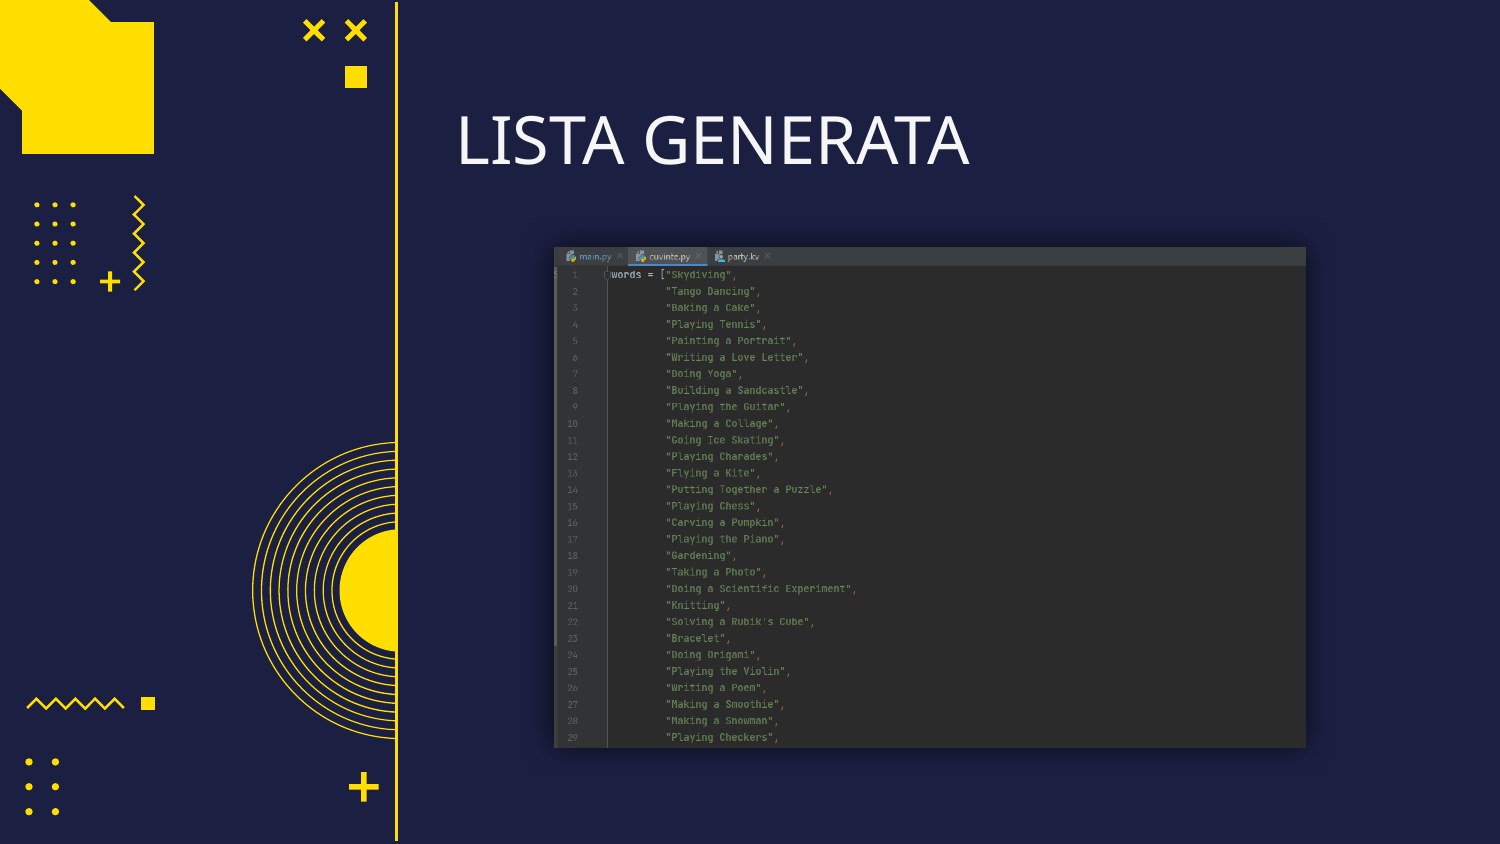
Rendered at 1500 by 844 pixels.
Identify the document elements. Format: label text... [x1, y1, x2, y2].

title LISTA GENERATA [440, 77, 1500, 193]
picture [553, 247, 1306, 748]
